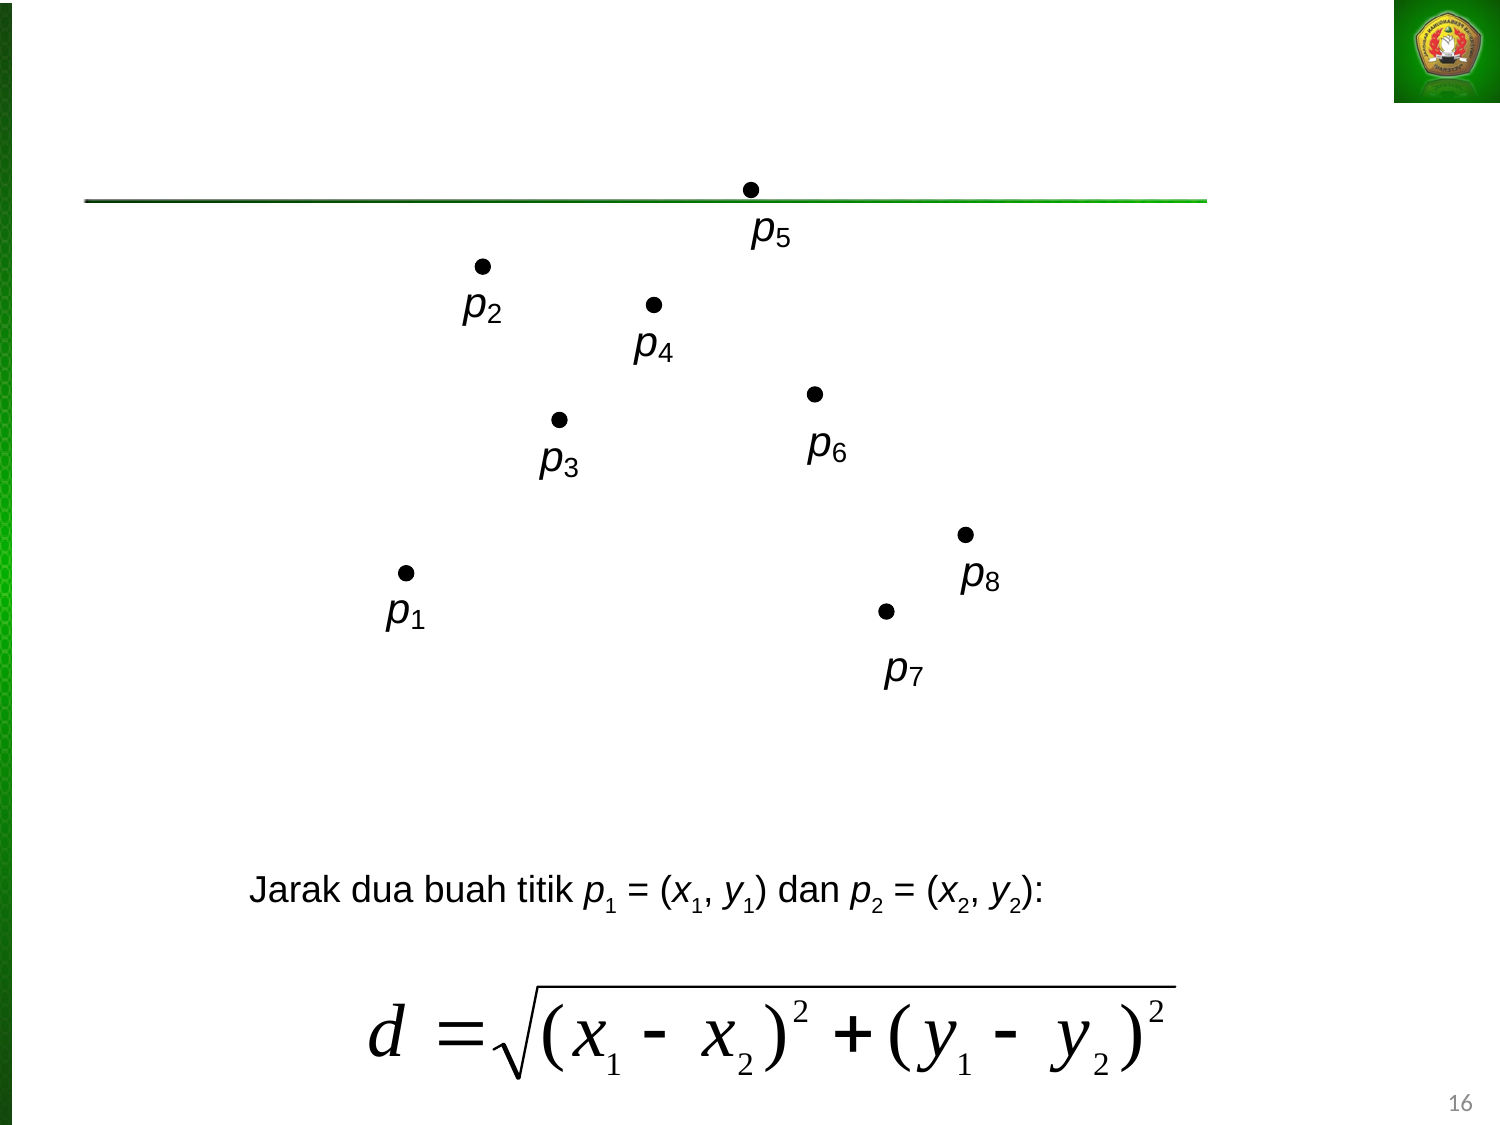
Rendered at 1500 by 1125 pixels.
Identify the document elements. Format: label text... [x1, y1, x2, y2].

text_box Jarak dua buah titik p1 = (x1, y1) dan p2 = (x2, y2): [159, 857, 1354, 970]
slide_number 16 [1148, 1078, 1489, 1125]
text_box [359, 975, 1188, 1090]
picture [1394, 0, 1500, 103]
picture [1121, 199, 1207, 203]
picture [82, 199, 149, 203]
picture [0, 3, 12, 1125]
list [149, 88, 1121, 835]
